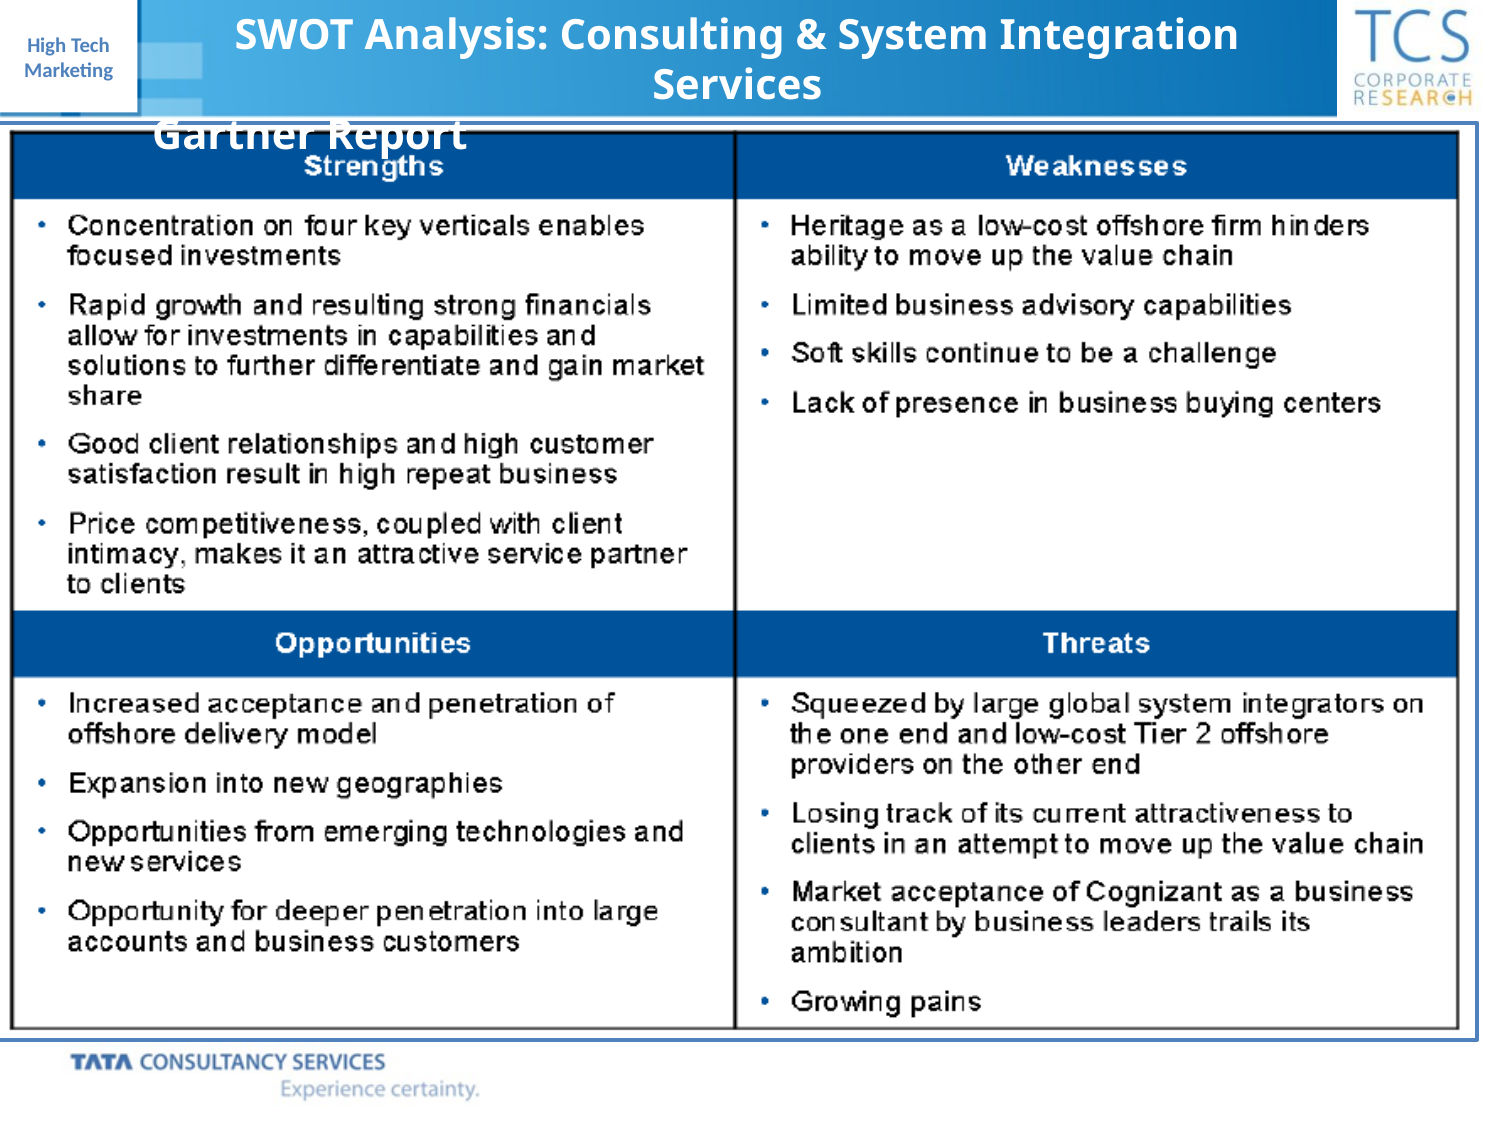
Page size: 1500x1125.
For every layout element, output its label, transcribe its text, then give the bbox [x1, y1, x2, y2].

picture [0, 124, 1476, 1038]
picture [0, 0, 1500, 1124]
text_box SWOT Analysis: Consulting & System Integration Services Gartner Report [137, 0, 1338, 100]
